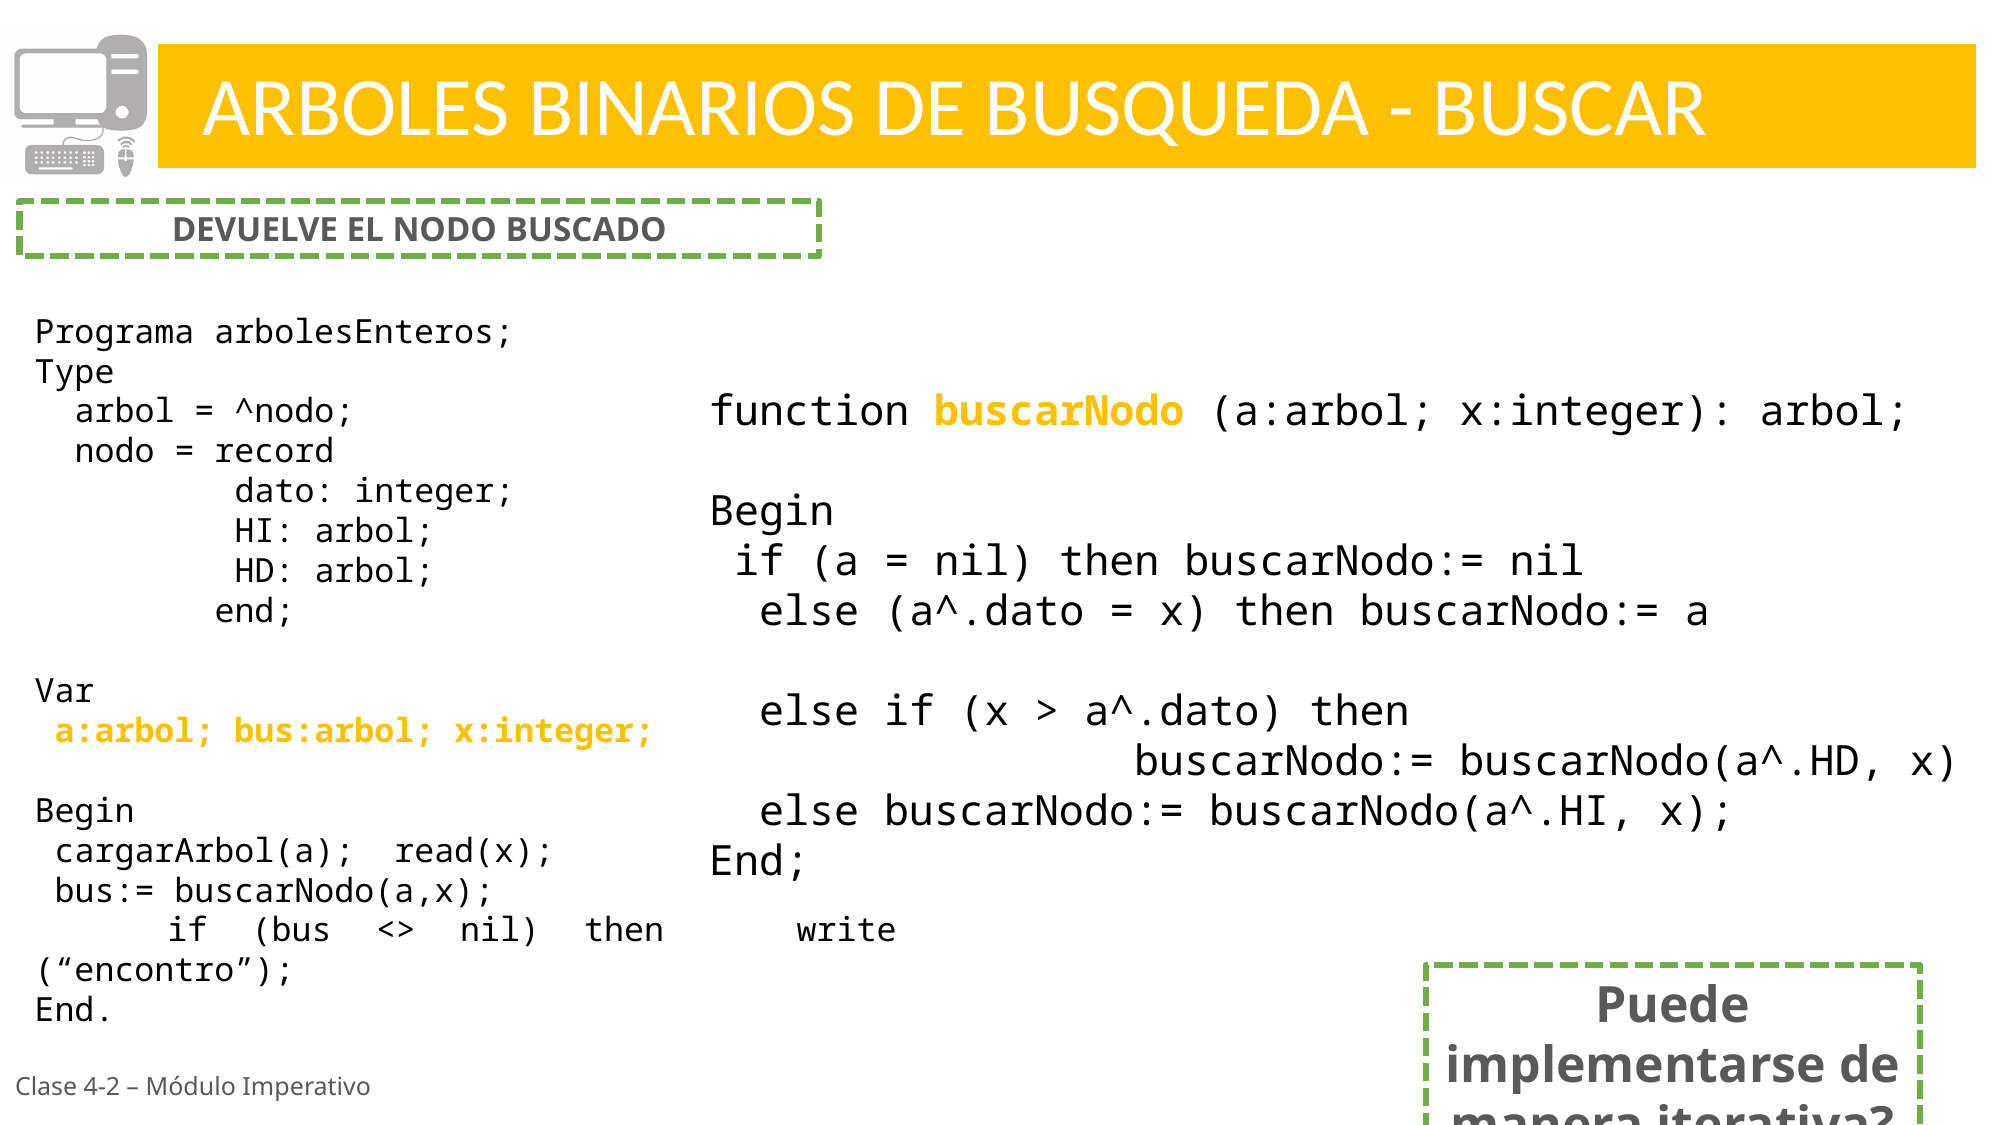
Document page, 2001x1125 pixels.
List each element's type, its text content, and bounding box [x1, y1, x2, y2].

text_box function buscarNodo (a:arbol; x:integer): arbol; Begin if (a = nil) then buscarNodo:= nil else (a^.dato = x) then buscarNodo:= a else if (x > a^.dato) then buscarNodo:= buscarNodo(a^.HD, x) else buscarNodo:= buscarNodo(a^.HI, x); End; [913, 376, 2000, 892]
text_box Clase 4-2 – Módulo Imperativo [0, 1051, 446, 1120]
text_box Programa arbolesEnteros; Type arbol = ^nodo; nodo = record dato: integer; HI: arbol; HD: arbol; end; Var a:arbol; bus:arbol; x:integer; Begin cargarArbol(a); read(x); bus:= buscarNodo(a,x); if (bus <> nil) then write (“encontro”); End. [19, 302, 913, 1036]
text_box ARBOLES BINARIOS DE BUSQUEDA - BUSCAR [187, 44, 1937, 160]
picture [3, 28, 158, 183]
text_box Puede implementarse de manera iterativa? [1425, 964, 1920, 1125]
text_box DEVUELVE EL NODO BUSCADO [19, 201, 820, 256]
text_box [163, 45, 1976, 167]
